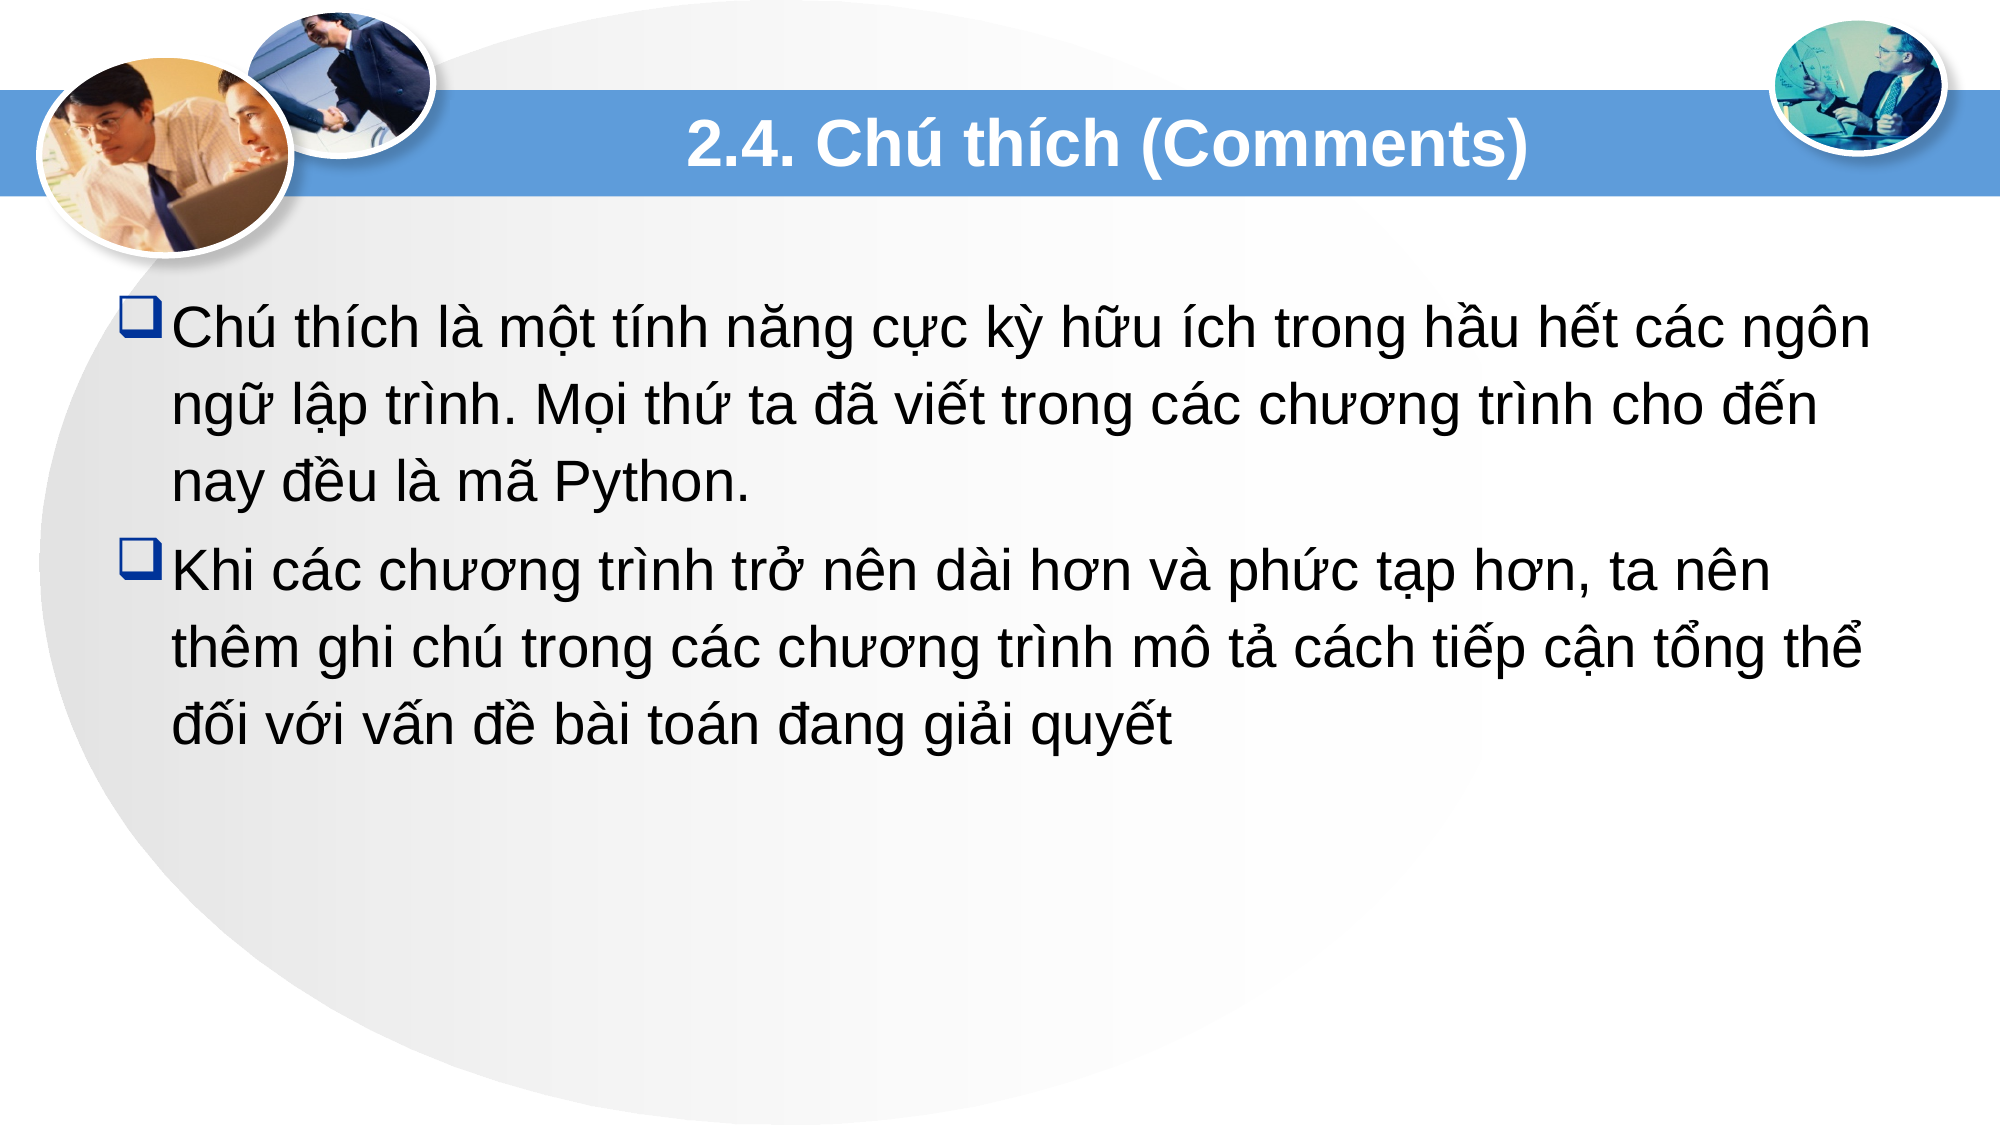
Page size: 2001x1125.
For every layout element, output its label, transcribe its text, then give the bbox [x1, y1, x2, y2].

title 2.4. Chú thích (Comments) [450, 99, 1767, 180]
picture [1775, 21, 1941, 150]
picture [248, 13, 430, 152]
picture [43, 58, 288, 252]
list Chú thích là một tính năng cực kỳ hữu ích trong hầu hết các ngôn ngữ lập trình. Mọi thứ ta đã viết trong các chương trình cho đến nay đều là mã Python. Khi các chương trình trở nên dài hơn và phức tạp hơn, ta nên thêm ghi chú trong các chương trình mô tả cách tiếp cận tổng thể đối với vấn đề bài toán đang giải quyết [99, 275, 1909, 1038]
